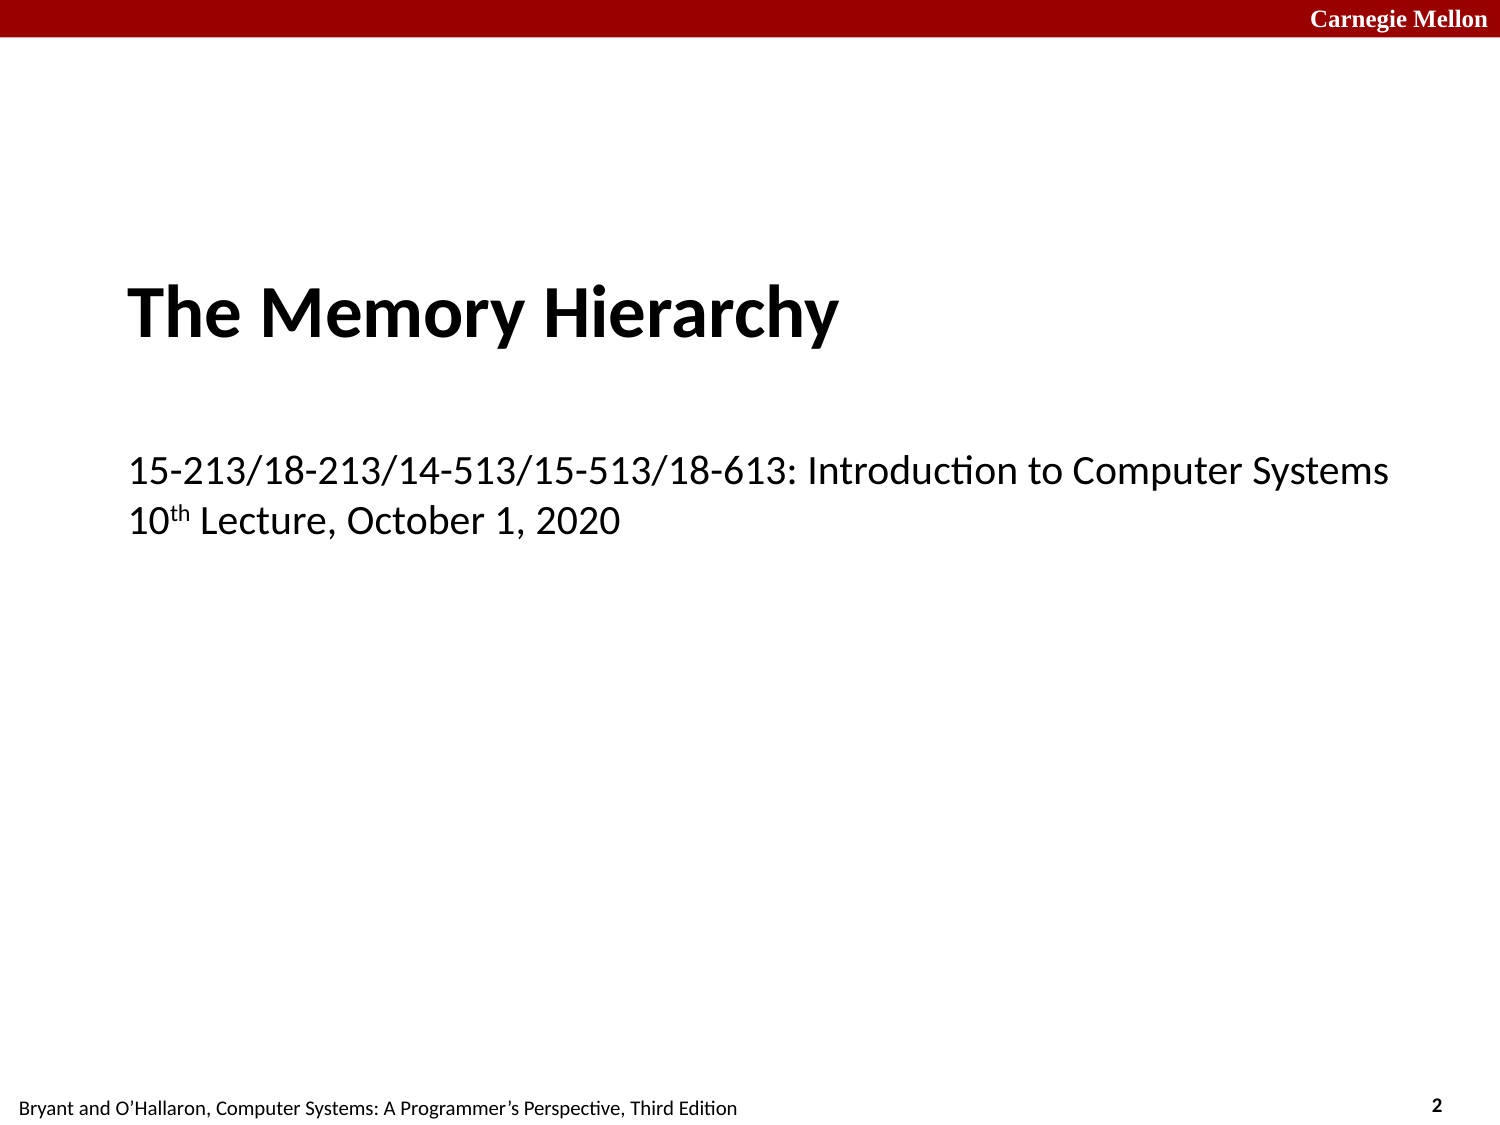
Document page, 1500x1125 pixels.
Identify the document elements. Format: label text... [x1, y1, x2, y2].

title The Memory Hierarchy 15-213/18-213/14-513/15-513/18-613: Introduction to Computer Systems 10th Lecture, October 1, 2020 [112, 267, 1434, 538]
